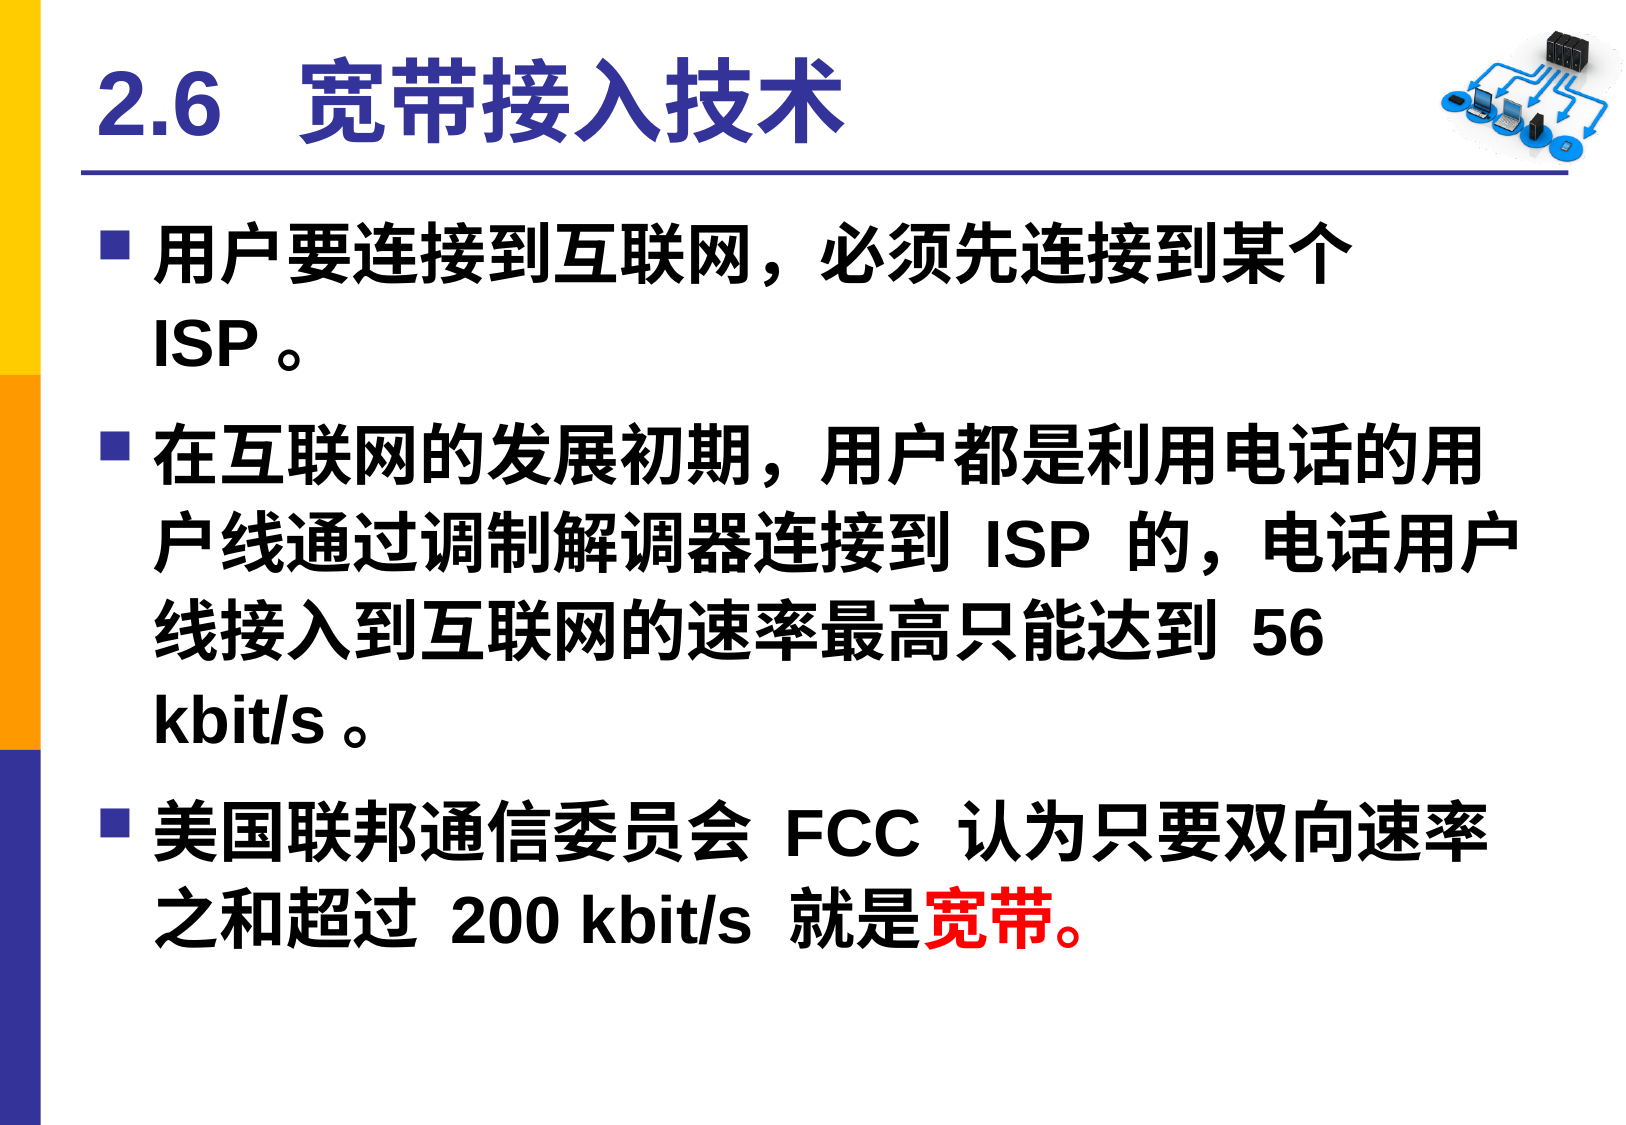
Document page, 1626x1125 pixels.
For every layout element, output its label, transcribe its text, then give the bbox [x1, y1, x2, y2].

list 用户要连接到互联网，必须先连接到某个 ISP。 在互联网的发展初期，用户都是利用电话的用户线通过调制解调器连接到 ISP 的，电话用户线接入到互联网的速率最高只能达到 56 kbit/s。 美国联邦通信委员会 FCC 认为只要双向速率之和超过 200 kbit/s 就是宽带。 [81, 196, 1569, 1006]
title 2.6 宽带接入技术 [81, 30, 1569, 161]
picture [1438, 30, 1624, 165]
